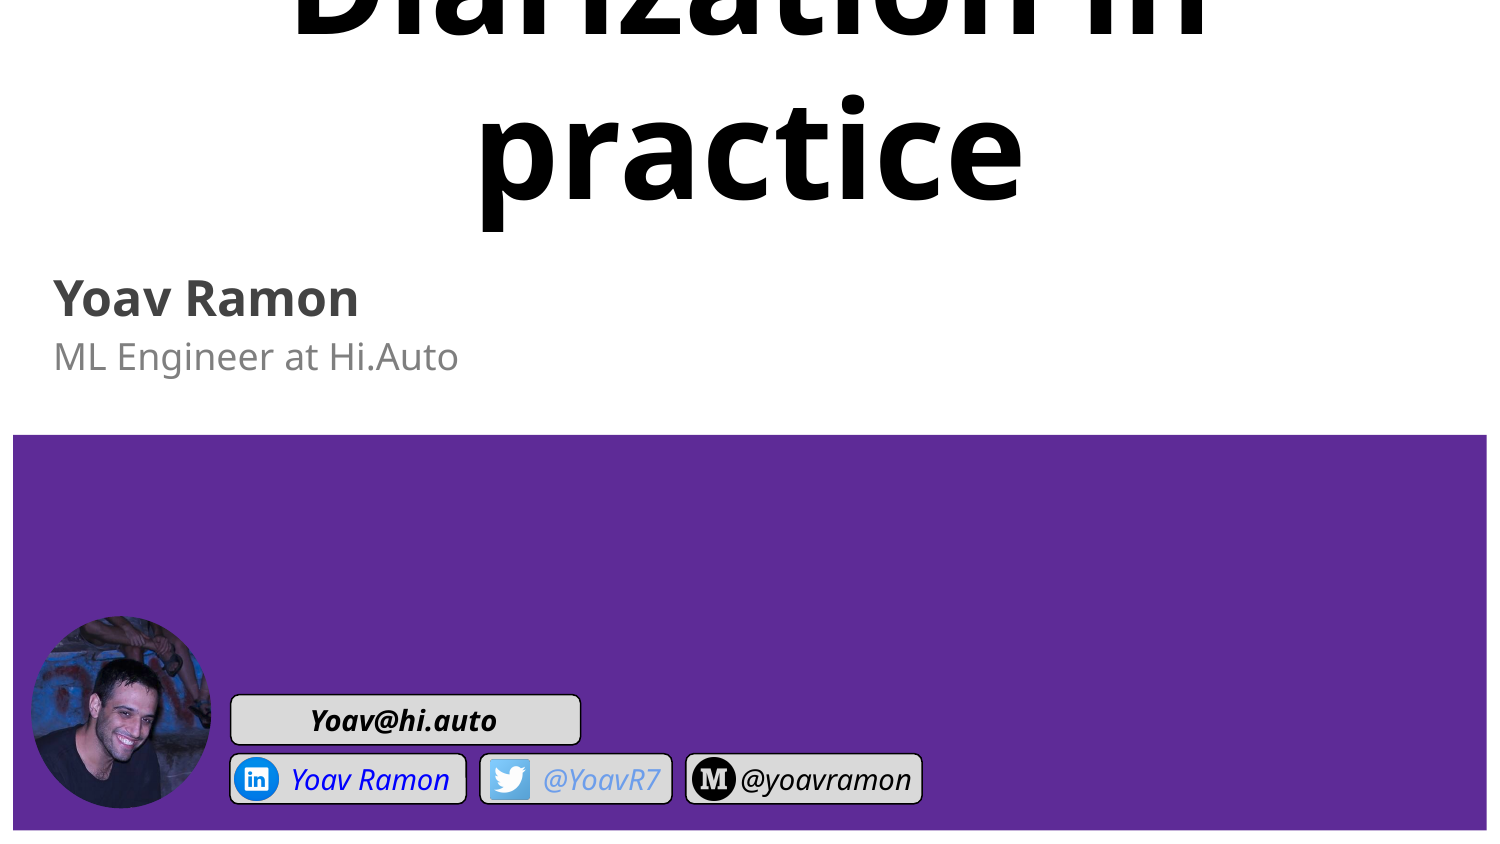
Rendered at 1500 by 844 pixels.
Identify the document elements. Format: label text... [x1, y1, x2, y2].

text_box Yoav Ramon [268, 753, 472, 804]
title Diarization in practice [0, 16, 1500, 242]
text_box [685, 753, 724, 800]
text_box [479, 753, 519, 801]
subtitle Yoav Ramon ML Engineer at Hi.Auto [38, 251, 1381, 393]
text_box @yoavramon [724, 753, 928, 804]
picture [487, 757, 532, 802]
text_box [230, 753, 268, 760]
picture [234, 757, 279, 801]
picture [30, 615, 212, 809]
text_box @YoavR7 [519, 753, 685, 804]
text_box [226, 694, 581, 746]
picture [692, 757, 737, 802]
